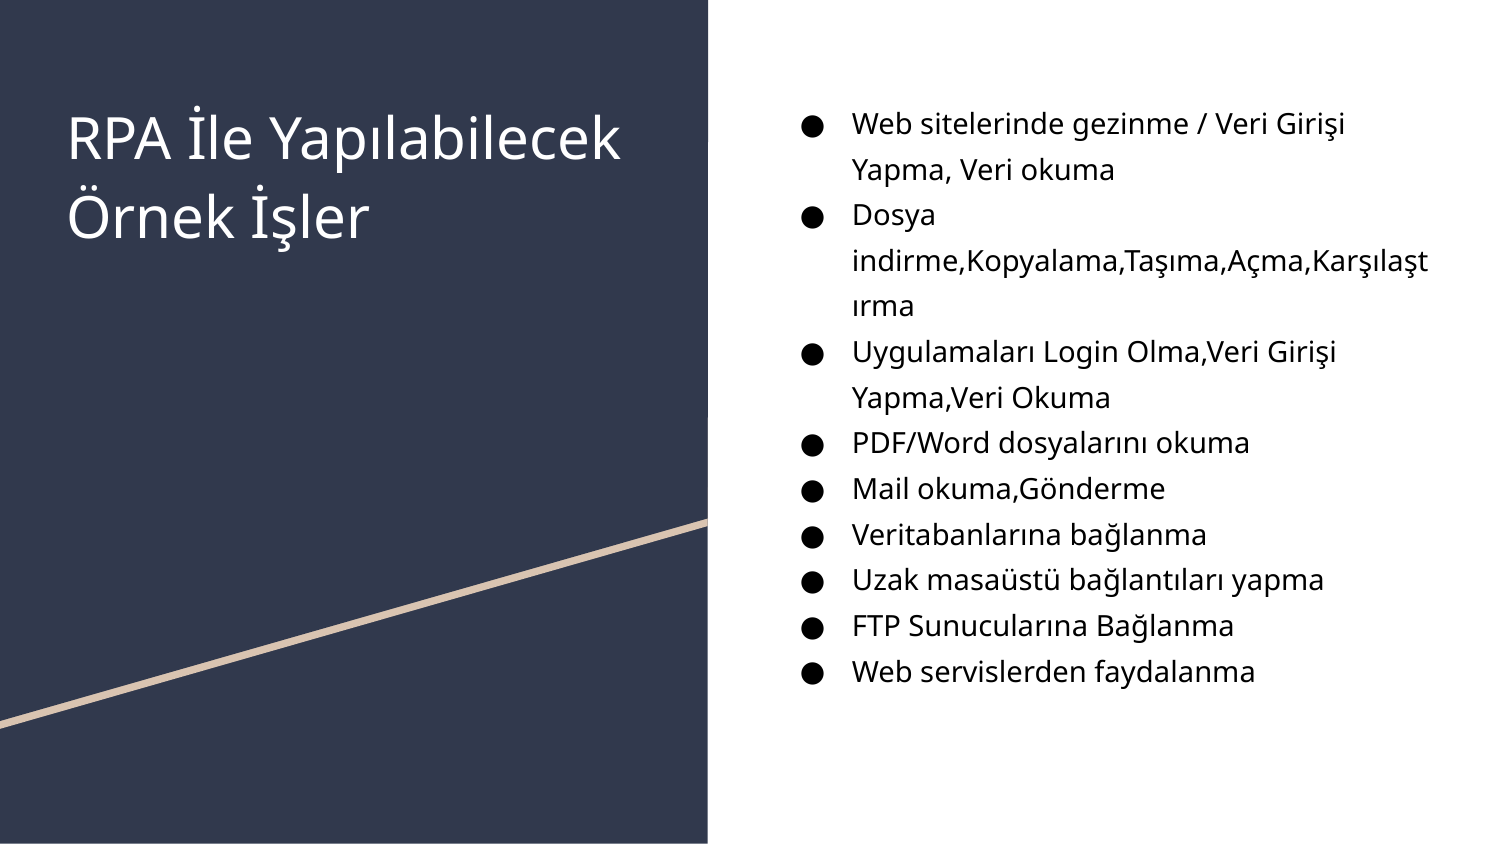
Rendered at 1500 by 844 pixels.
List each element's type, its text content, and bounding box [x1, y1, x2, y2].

title RPA İle Yapılabilecek Örnek İşler [51, 82, 660, 494]
list Web sitelerinde gezinme / Veri Girişi Yapma, Veri okuma Dosya indirme,Kopyalama,Taşıma,Açma,Karşılaştırma Uygulamaları Login Olma,Veri Girişi Yapma,Veri Okuma PDF/Word dosyalarını okuma Mail okuma,Gönderme Veritabanlarına bağlanma Uzak masaüstü bağlantıları yapma FTP Sunucularına Bağlanma Web servislerden faydalanma [761, 82, 1446, 755]
